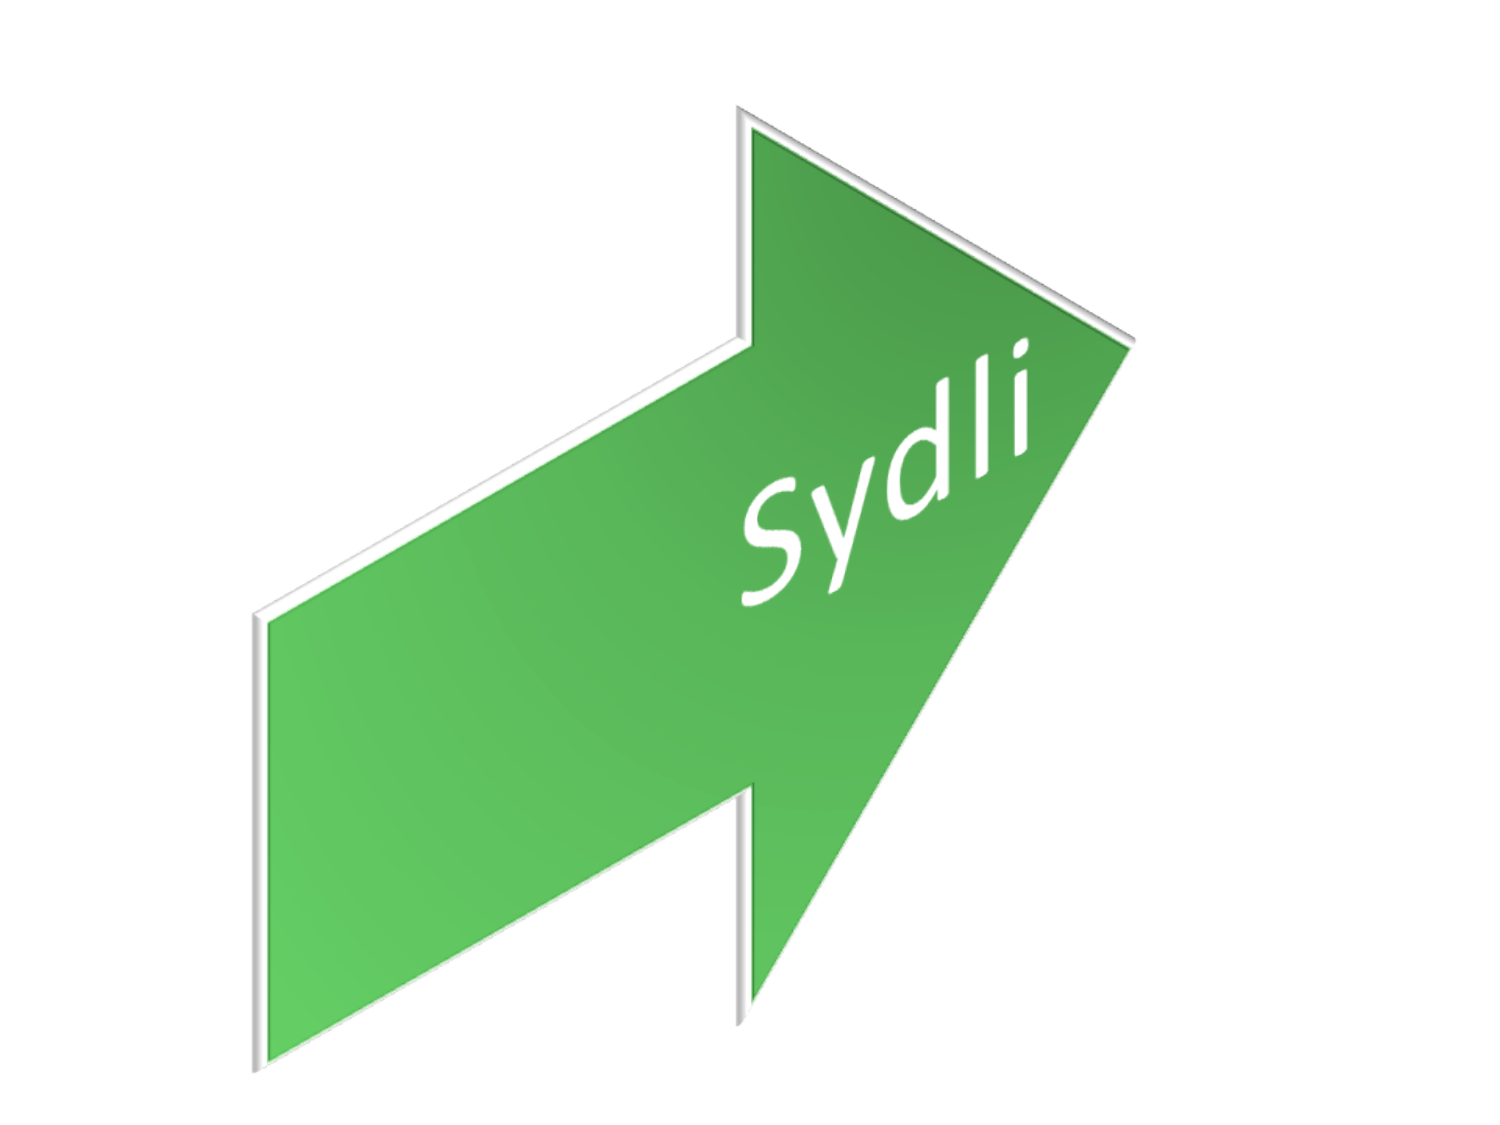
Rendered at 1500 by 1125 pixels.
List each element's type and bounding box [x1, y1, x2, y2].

picture [212, 99, 1200, 1084]
